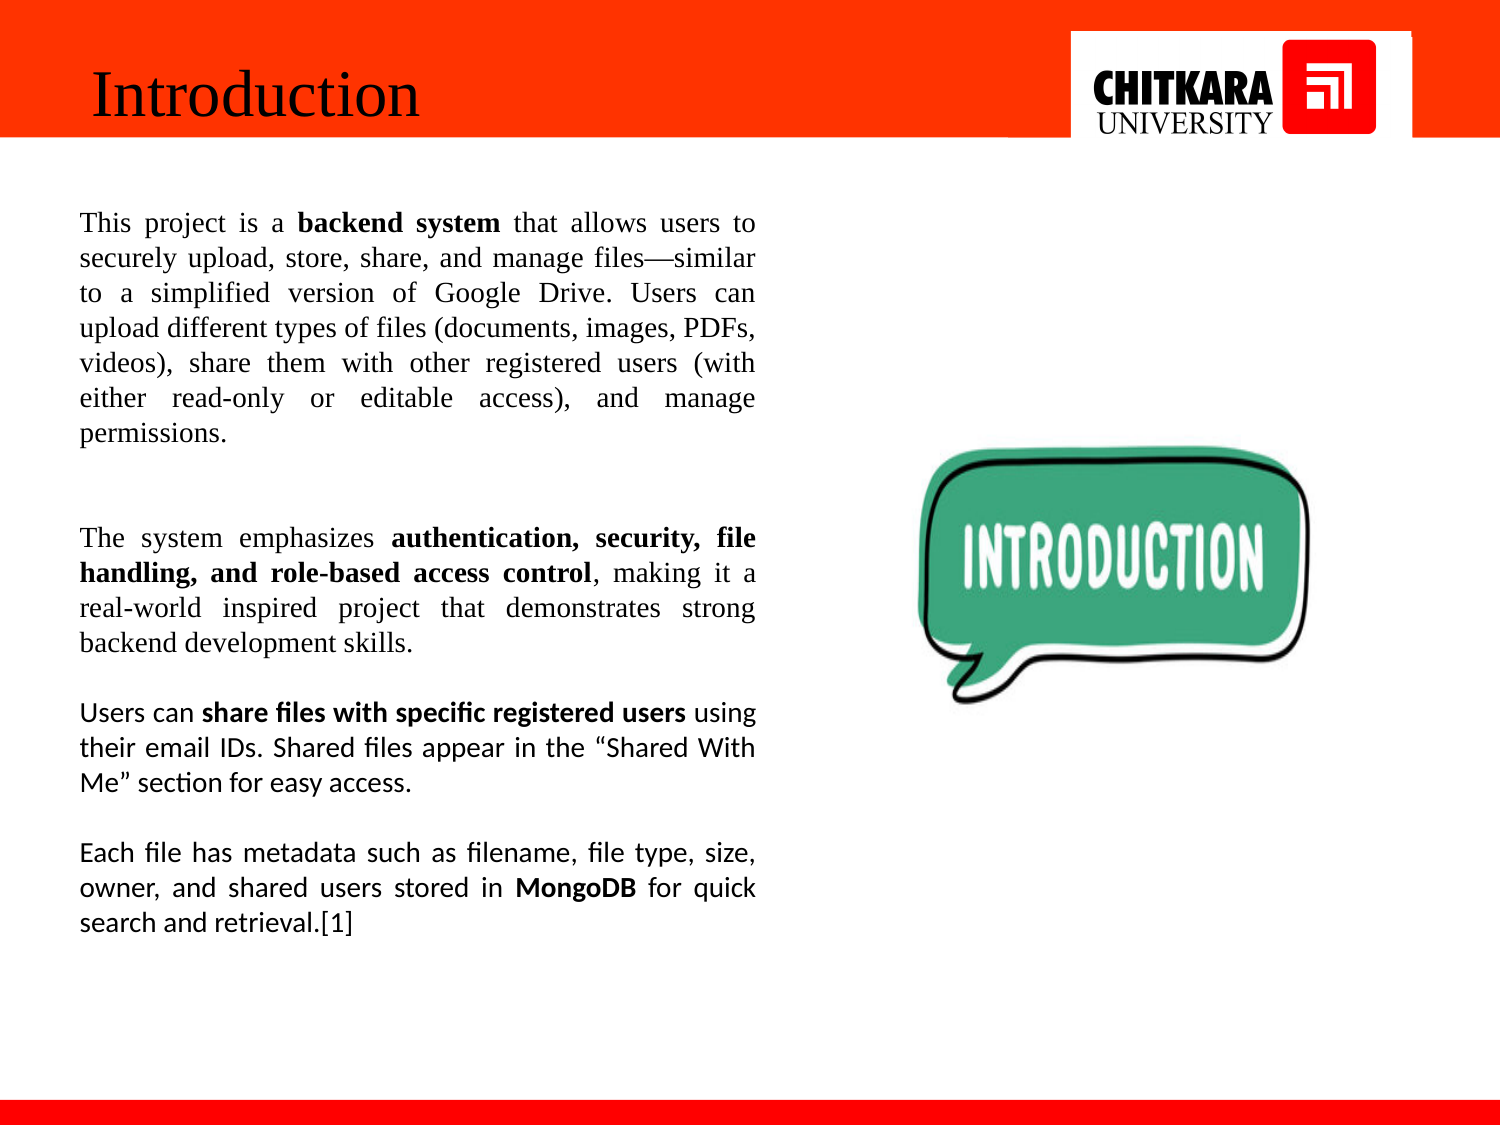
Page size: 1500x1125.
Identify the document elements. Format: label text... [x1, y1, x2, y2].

picture [1074, 37, 1391, 138]
text_box This project is a backend system that allows users to securely upload, store, share, and manage files—similar to a simplified version of Google Drive. Users can upload different types of files (documents, images, PDFs, videos), share them with other registered users (with either read-only or editable access), and manage permissions. The system emphasizes authentication, security, file handling, and role-based access control, making it a real-world inspired project that demonstrates strong backend development skills. Users can share files with specific registered users using their email IDs. Shared files appear in the “Shared With Me” section for easy access. Each file has metadata such as filename, file type, size, owner, and shared users stored in MongoDB for quick search and retrieval.[1] [64, 196, 772, 1051]
text_box Introduction [76, 42, 963, 138]
picture [770, 243, 1457, 908]
